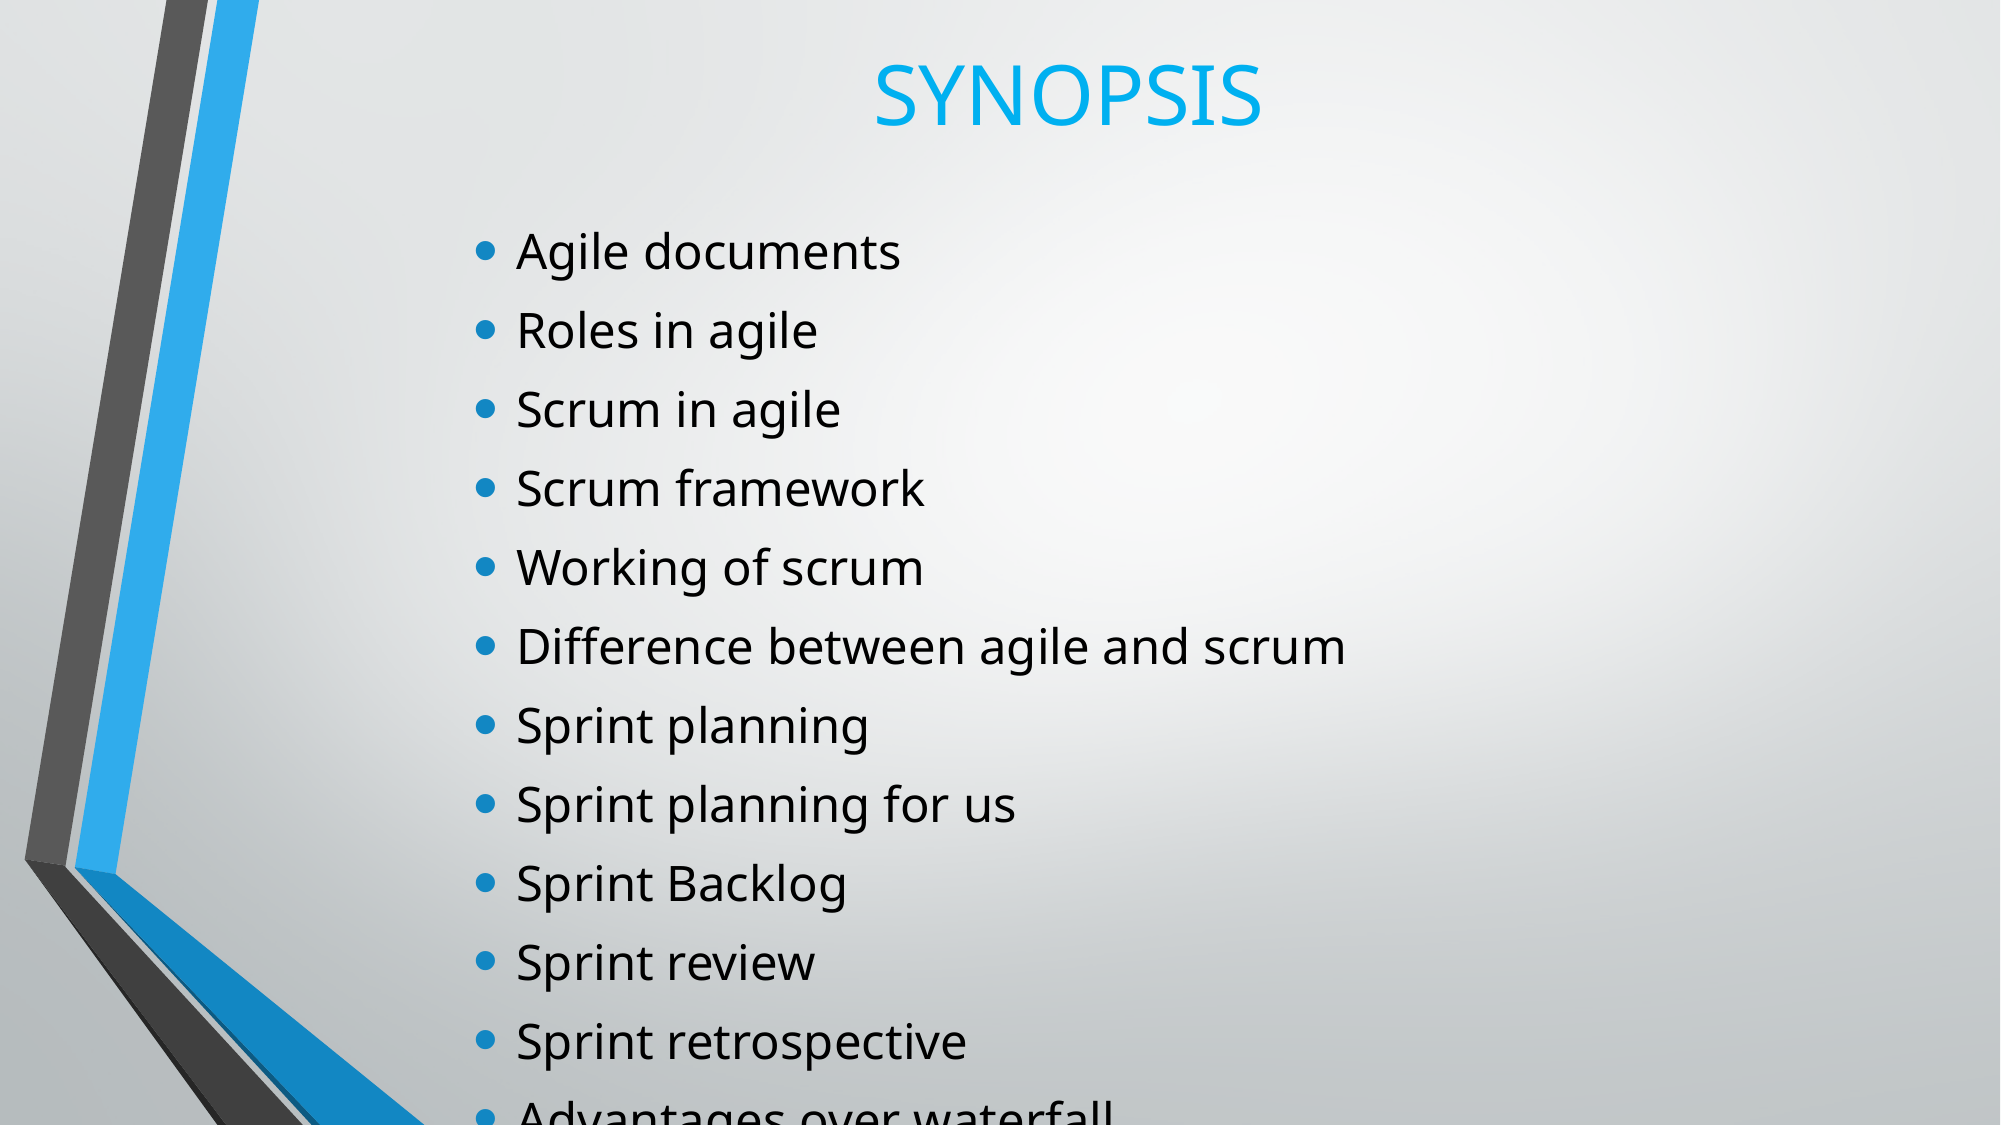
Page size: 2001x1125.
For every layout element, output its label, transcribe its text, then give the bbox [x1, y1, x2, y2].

title SYNOPSIS [246, 23, 1891, 161]
list Agile documents Roles in agile Scrum in agile Scrum framework Working of scrum Difference between agile and scrum Sprint planning Sprint planning for us Sprint Backlog Sprint review Sprint retrospective Advantages over waterfall [458, 213, 2000, 1125]
